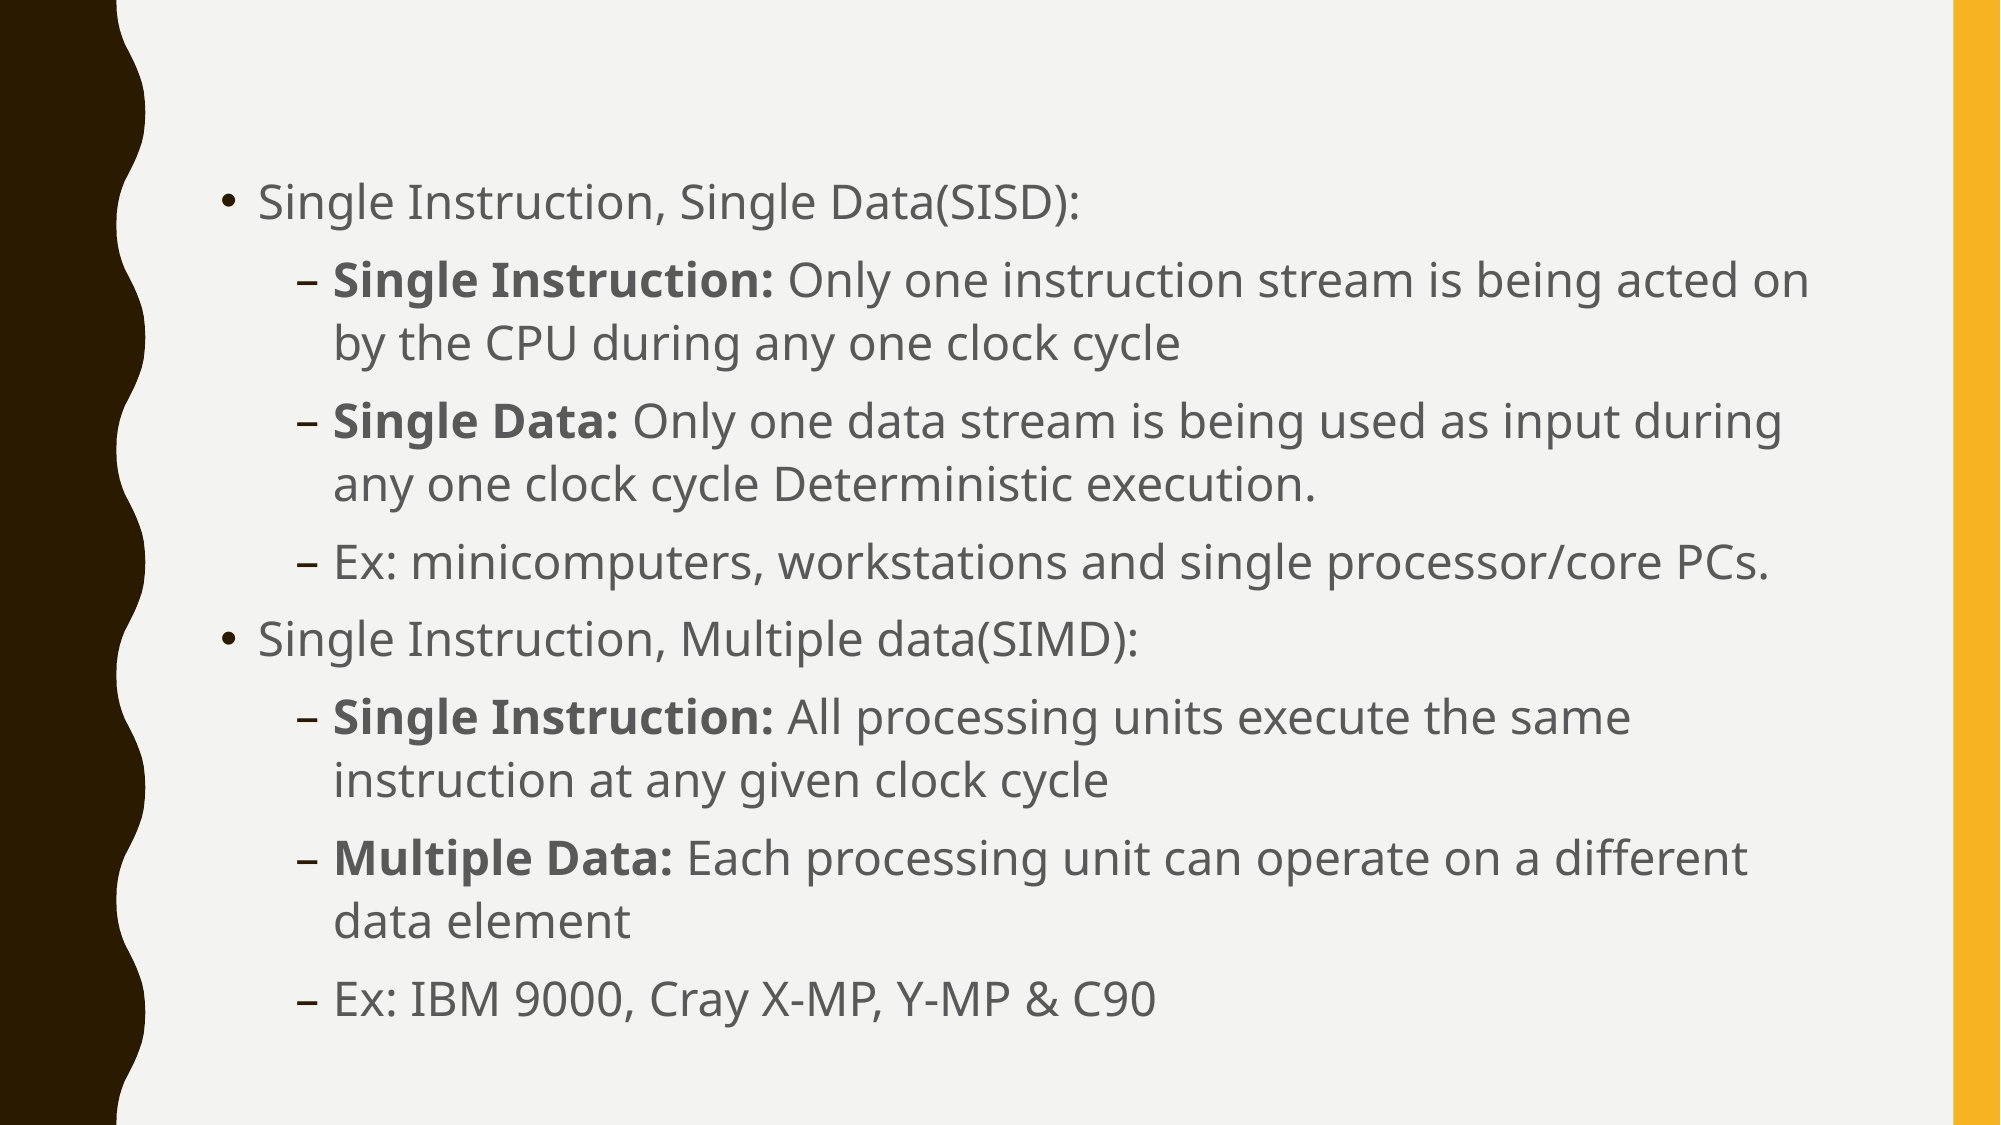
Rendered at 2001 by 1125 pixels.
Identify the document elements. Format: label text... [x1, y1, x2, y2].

list Single Instruction, Single Data(SISD): Single Instruction: Only one instruction stream is being acted on by the CPU during any one clock cycle Single Data: Only one data stream is being used as input during any one clock cycle Deterministic execution. Ex: minicomputers, workstations and single processor/core PCs. Single Instruction, Multiple data(SIMD): Single Instruction: All processing units execute the same instruction at any given clock cycle Multiple Data: Each processing unit can operate on a different data element Ex: IBM 9000, Cray X-MP, Y-MP & C90 [205, 158, 1875, 1073]
